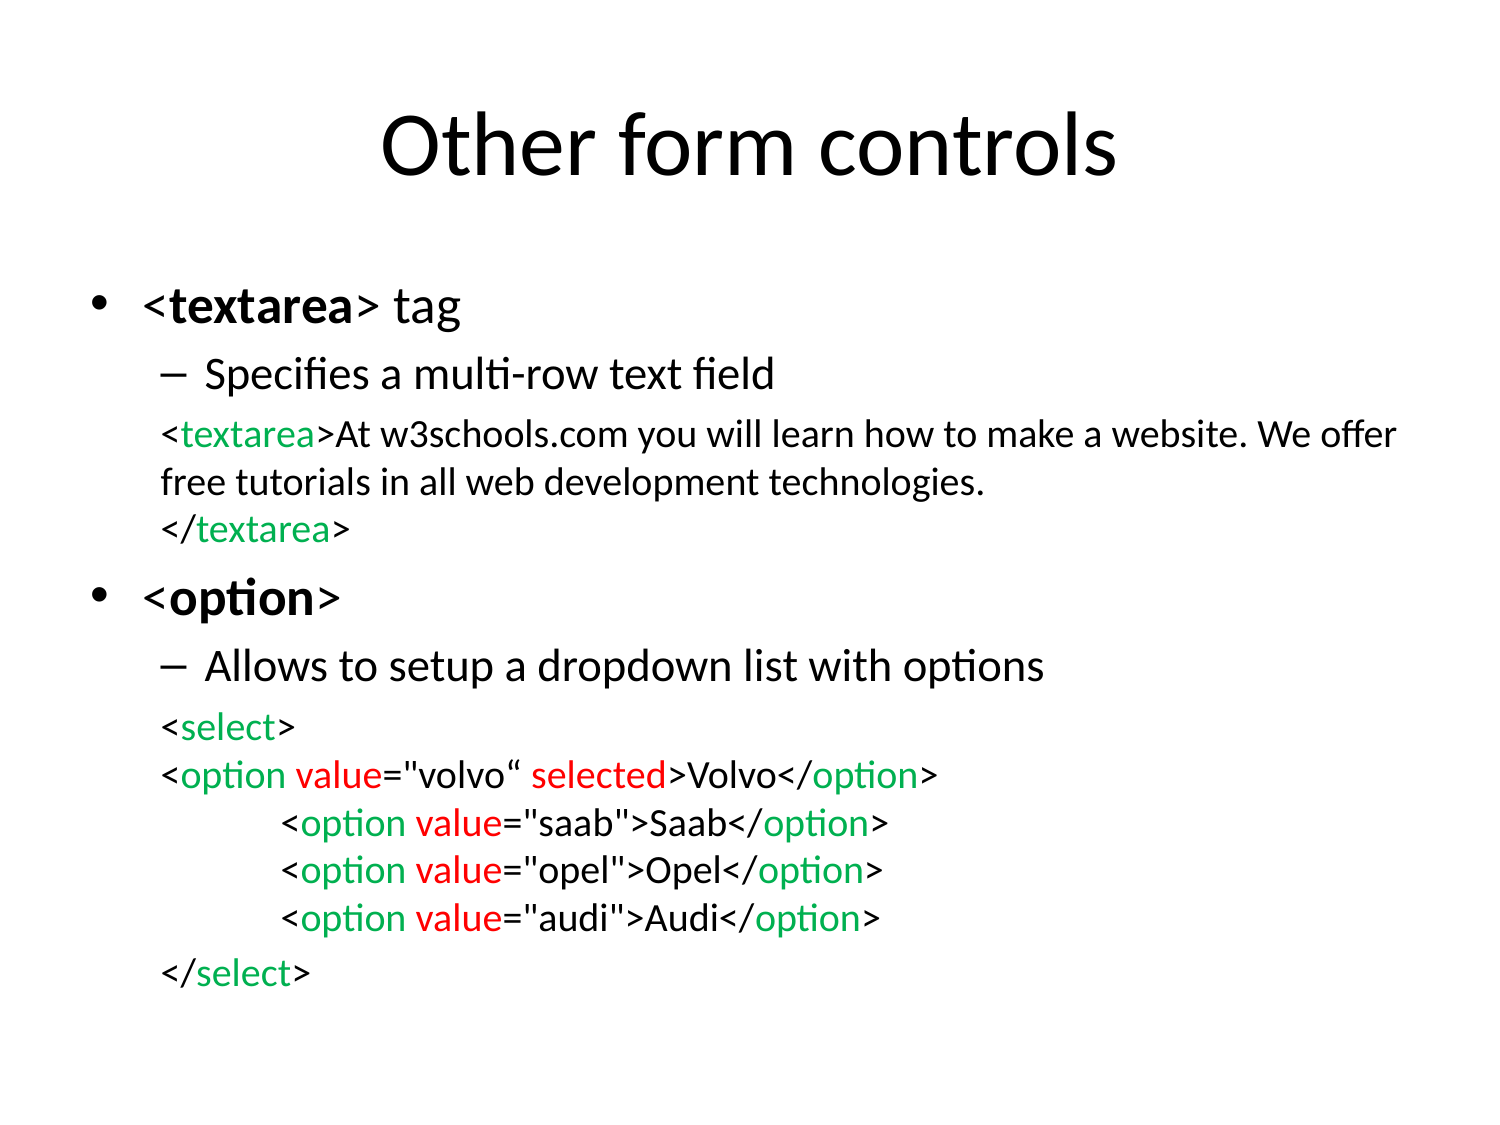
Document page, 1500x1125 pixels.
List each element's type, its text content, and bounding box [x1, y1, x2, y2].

title Other form controls [75, 45, 1425, 233]
list <textarea> tag Specifies a multi-row text field <textarea>At w3schools.com you will learn how to make a website. We offer free tutorials in all web development technologies. </textarea> <option> Allows to setup a dropdown list with options <select> <option value="volvo“ selected>Volvo</option> <option value="saab">Saab</option> <option value="opel">Opel</option> <option value="audi">Audi</option> </select> [75, 262, 1425, 1005]
